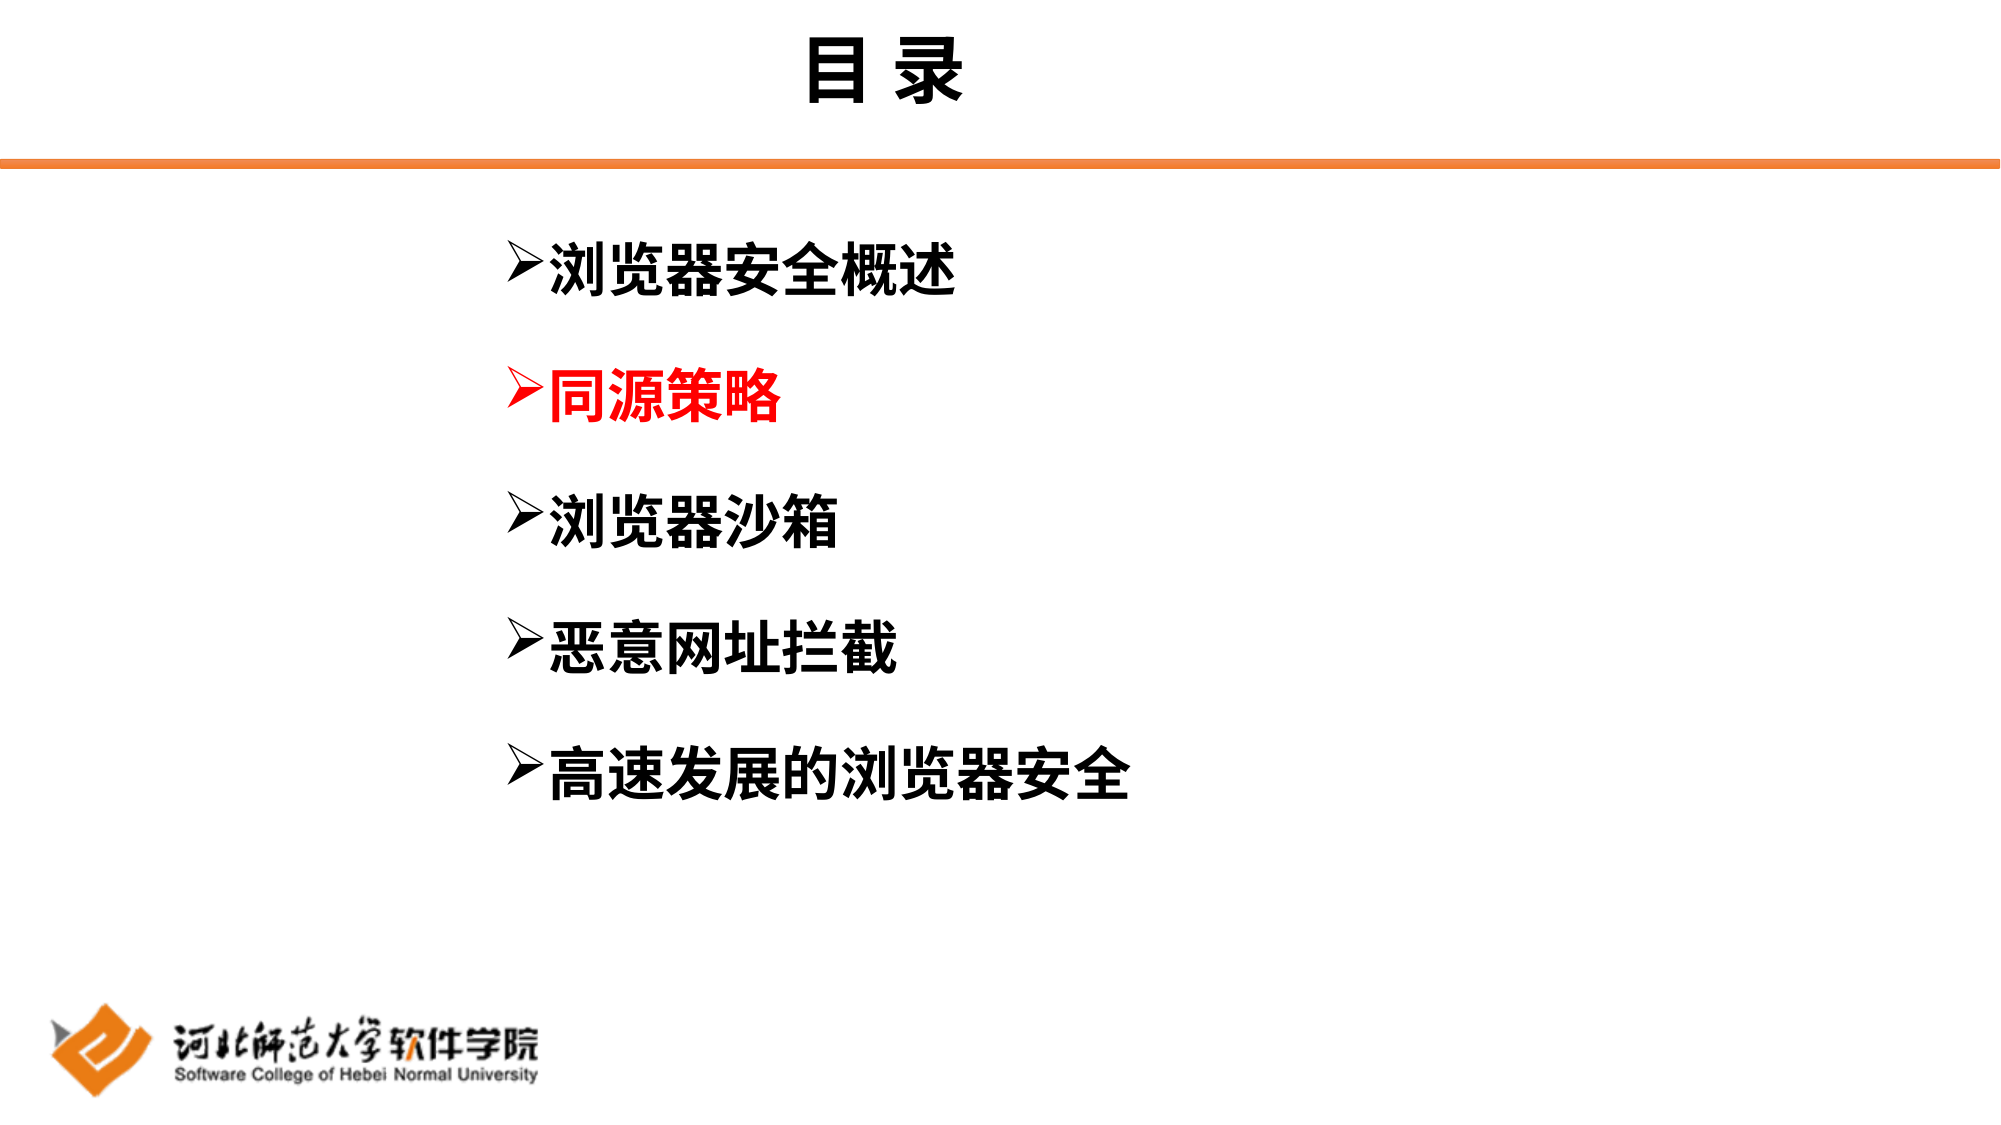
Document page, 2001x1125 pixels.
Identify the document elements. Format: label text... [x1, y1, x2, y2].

title 目 录 [342, 0, 1424, 147]
picture [37, 995, 565, 1103]
list 浏览器安全概述 同源策略 浏览器沙箱 恶意网址拦截 高速发展的浏览器安全 [487, 191, 1569, 905]
